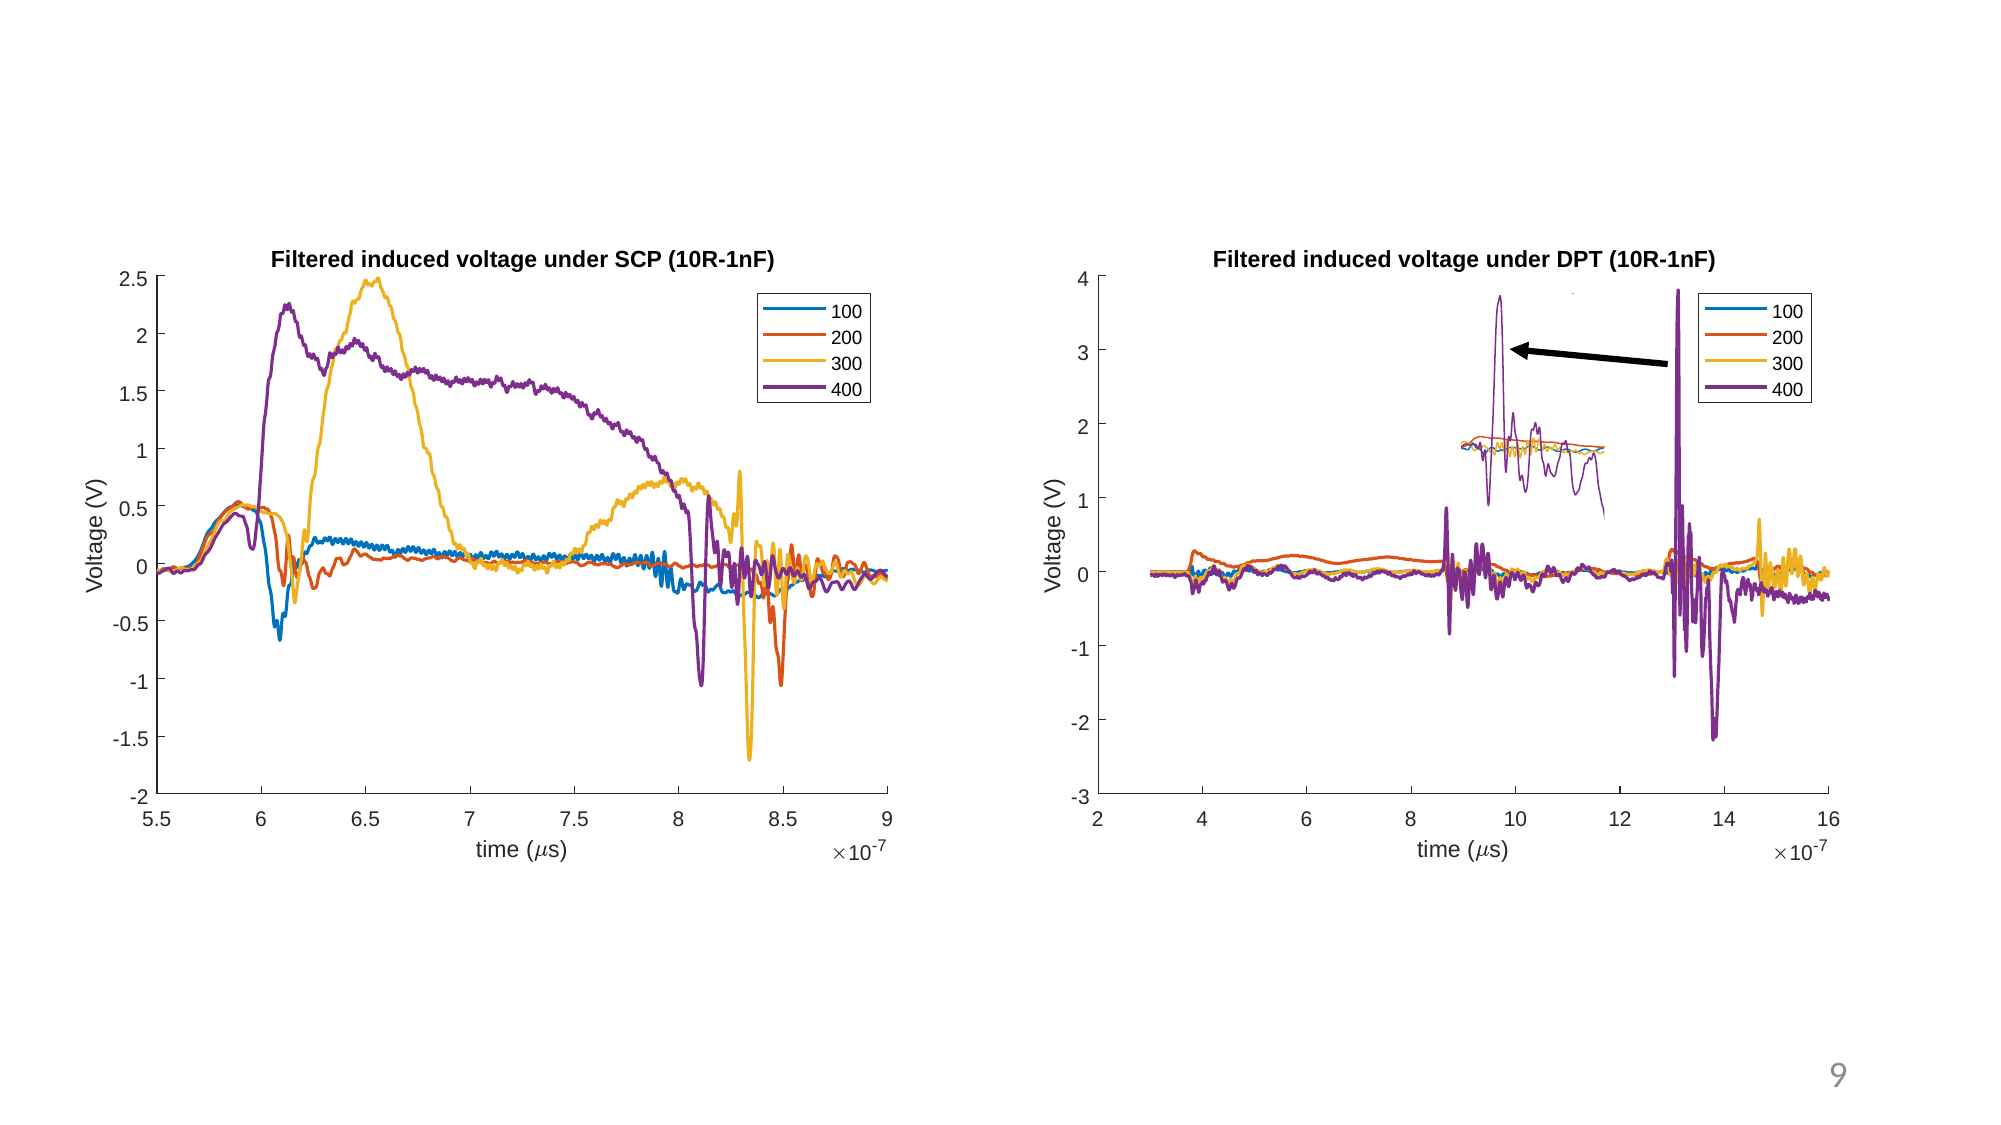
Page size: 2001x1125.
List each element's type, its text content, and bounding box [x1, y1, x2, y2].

picture [34, 227, 1917, 863]
slide_number 9 [1412, 1042, 1863, 1103]
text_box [1509, 348, 1668, 364]
